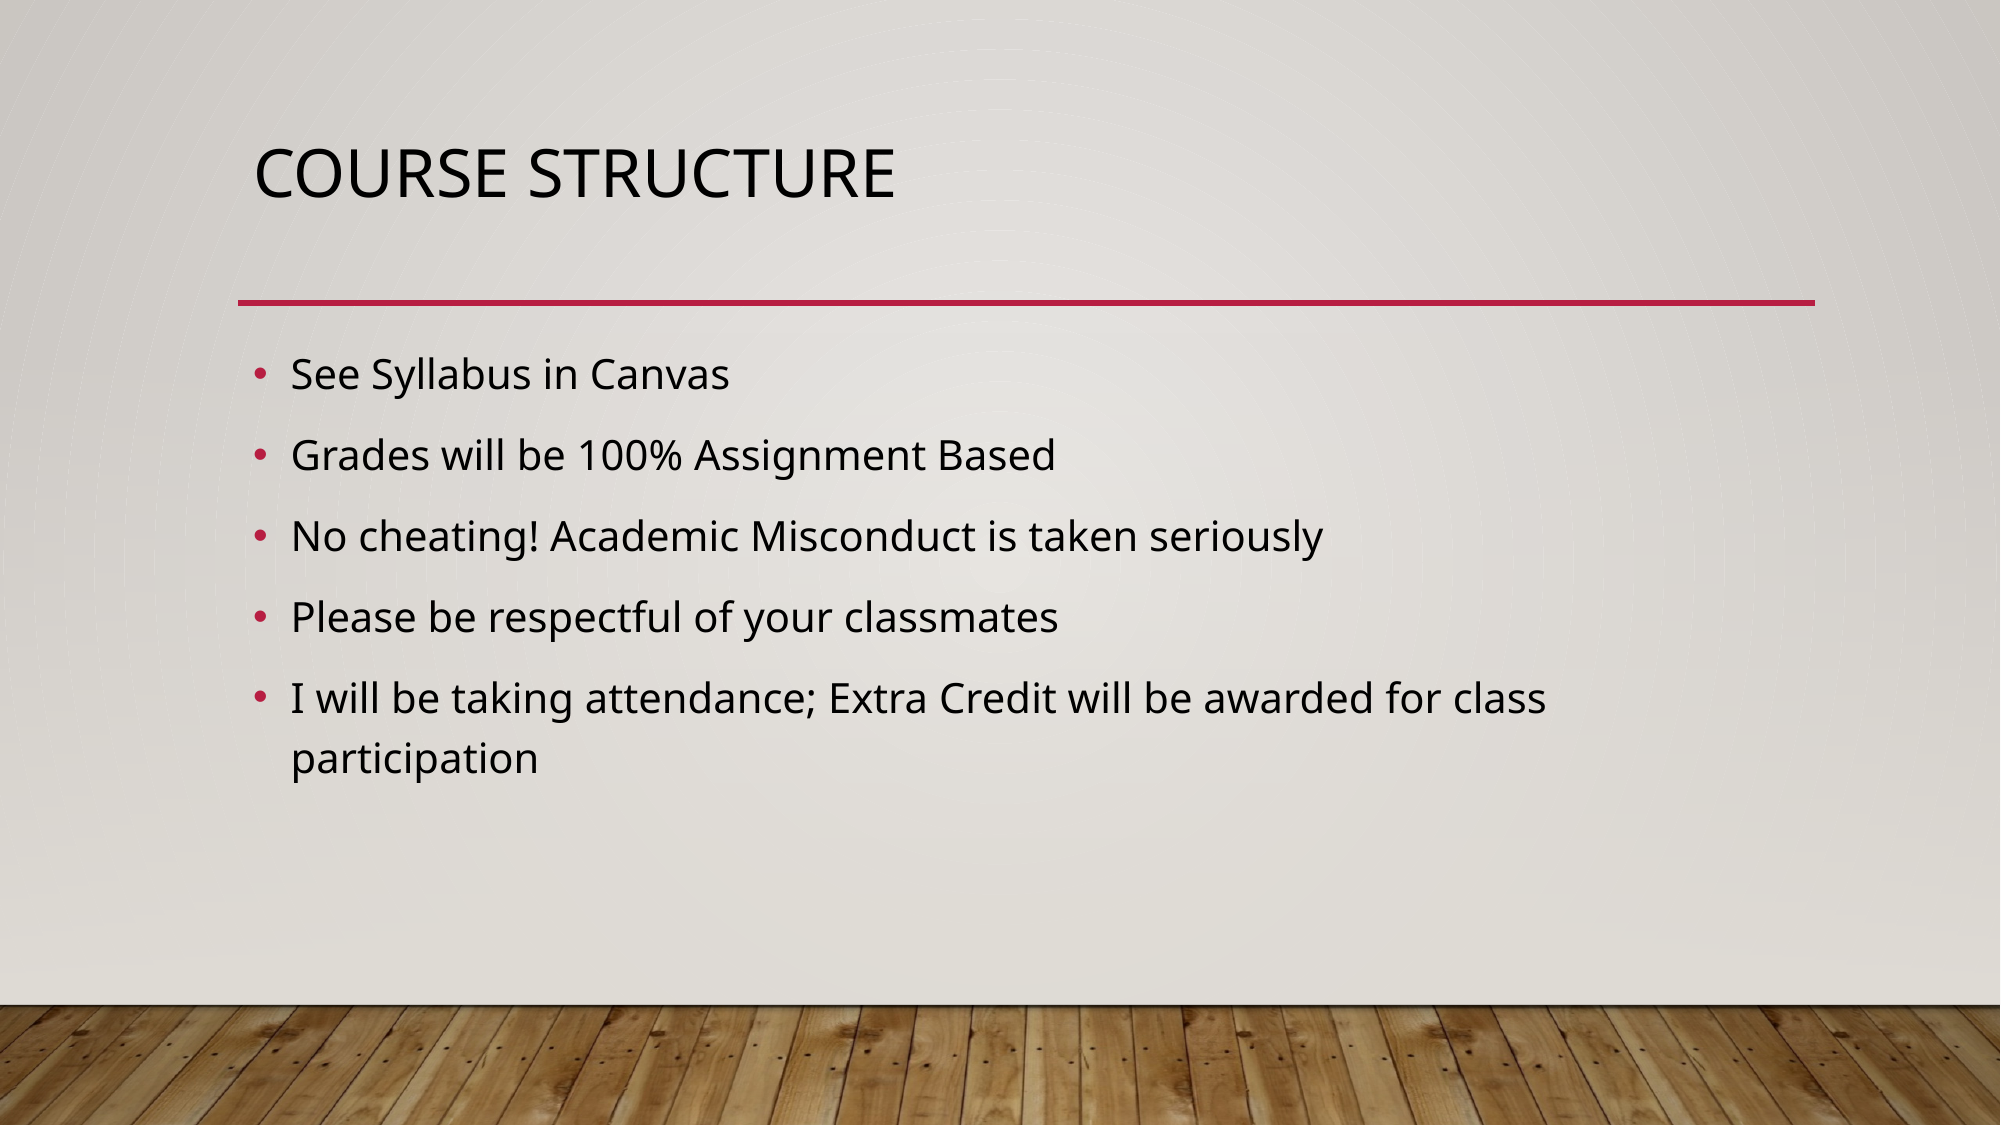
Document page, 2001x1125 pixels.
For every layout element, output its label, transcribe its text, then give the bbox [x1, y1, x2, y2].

list See Syllabus in Canvas Grades will be 100% Assignment Based No cheating! Academic Misconduct is taken seriously Please be respectful of your classmates I will be taking attendance; Extra Credit will be awarded for class participation [238, 330, 1814, 897]
title Course Structure [238, 131, 1814, 305]
picture [0, 1005, 2000, 1125]
